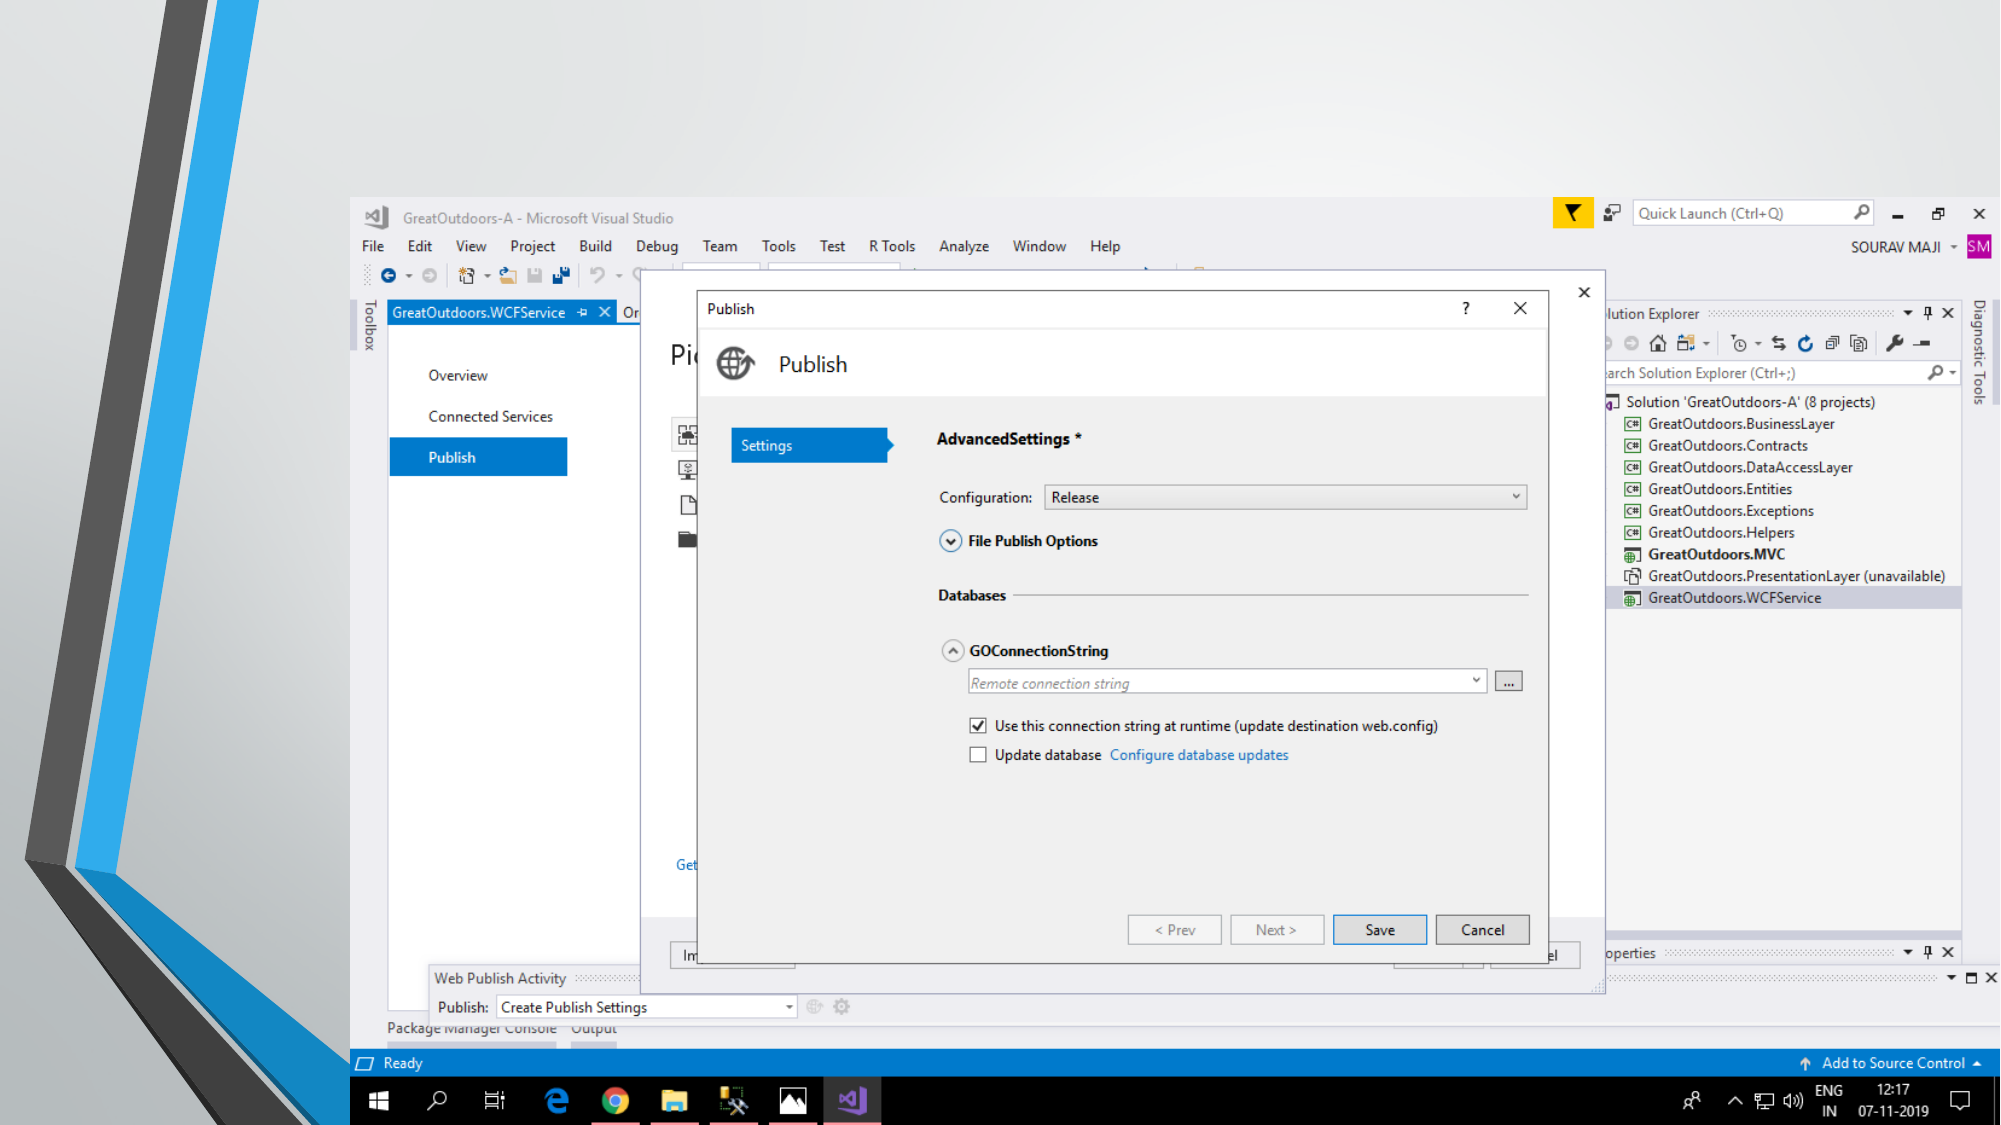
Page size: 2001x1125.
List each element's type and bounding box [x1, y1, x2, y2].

picture [349, 197, 2000, 1125]
